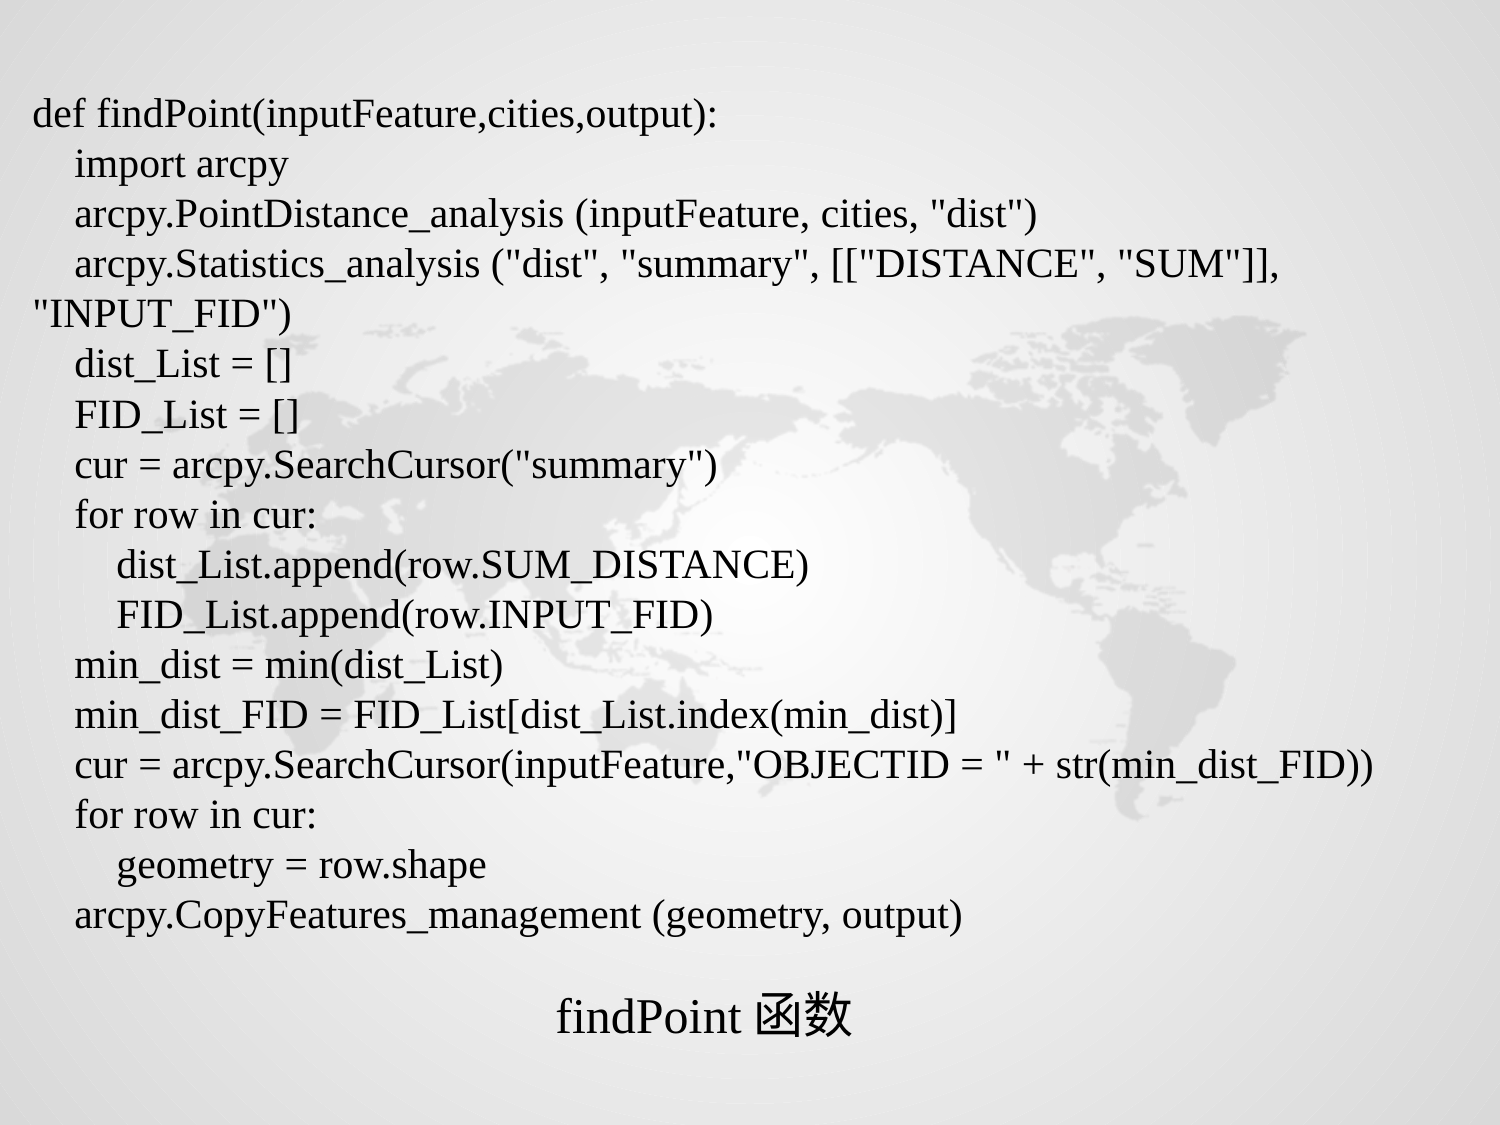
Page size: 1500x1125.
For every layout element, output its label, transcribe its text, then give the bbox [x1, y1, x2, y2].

text_box def findPoint(inputFeature,cities,output): import arcpy arcpy.PointDistance_analysis (inputFeature, cities, "dist") arcpy.Statistics_analysis ("dist", "summary", [["DISTANCE", "SUM"]], "INPUT_FID") dist_List = [] FID_List = [] cur = arcpy.SearchCursor("summary") for row in cur: dist_List.append(row.SUM_DISTANCE) FID_List.append(row.INPUT_FID) min_dist = min(dist_List) min_dist_FID = FID_List[dist_List.index(min_dist)] cur = arcpy.SearchCursor(inputFeature,"OBJECTID = " + str(min_dist_FID)) for row in cur: geometry = row.shape arcpy.CopyFeatures_management (geometry, output) [17, 78, 1500, 944]
text_box findPoint函数 [540, 975, 869, 1051]
